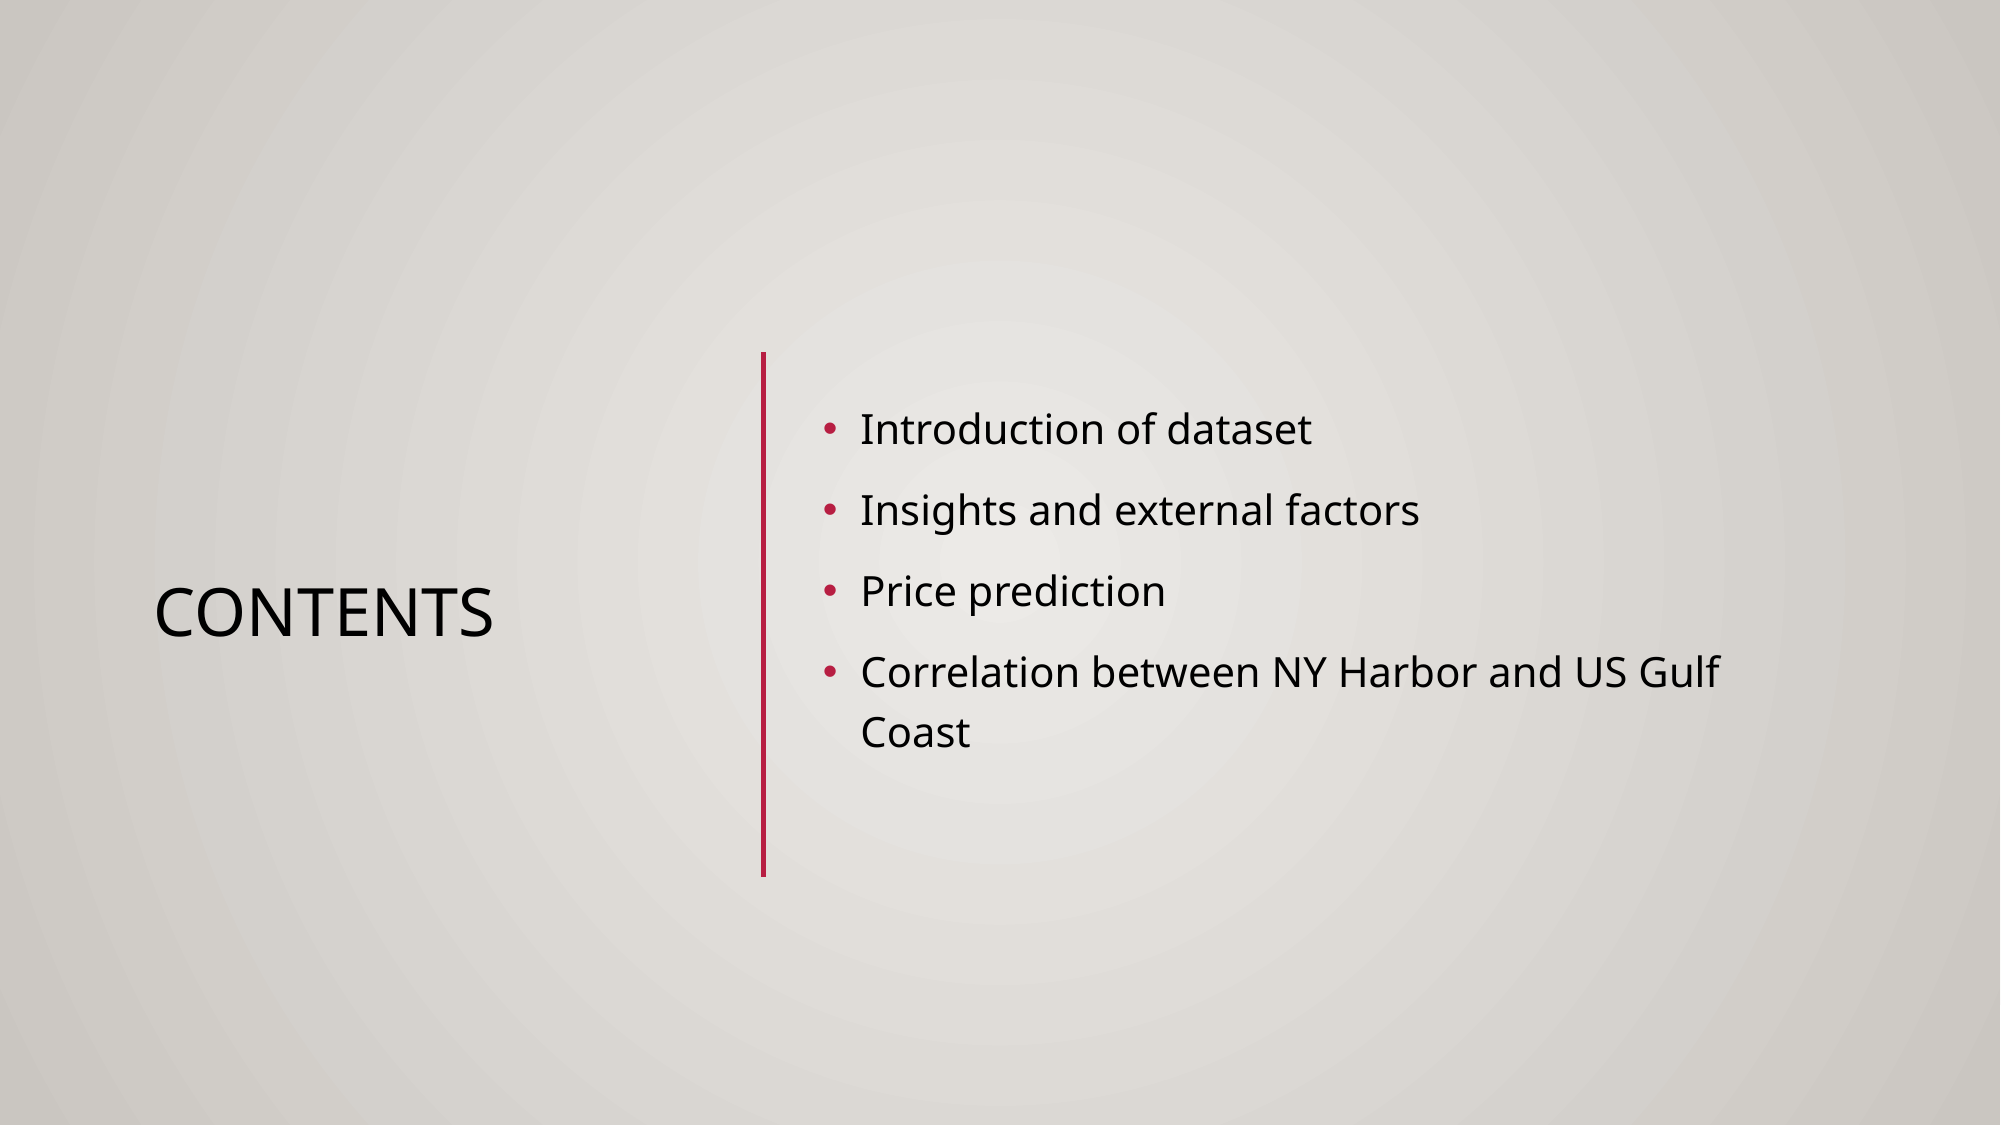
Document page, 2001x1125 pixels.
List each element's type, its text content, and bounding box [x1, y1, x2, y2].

title Contents [138, 262, 720, 968]
text_box [0, 0, 2000, 1125]
list Introduction of dataset Insights and external factors Price prediction Correlation between NY Harbor and US Gulf Coast [807, 262, 1814, 968]
